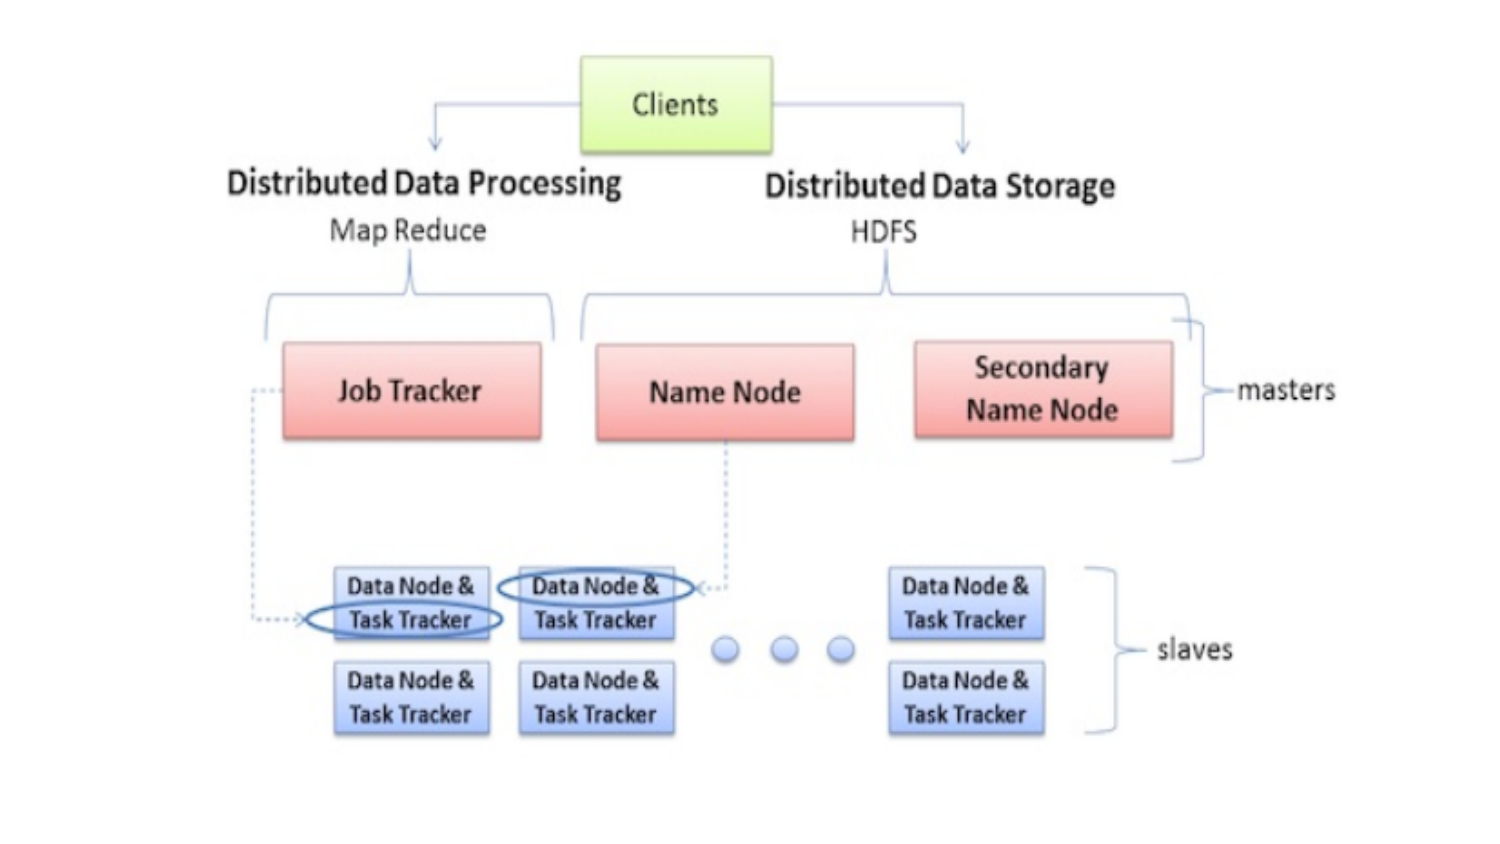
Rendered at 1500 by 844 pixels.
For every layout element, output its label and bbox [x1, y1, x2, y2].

picture [201, 37, 1350, 782]
